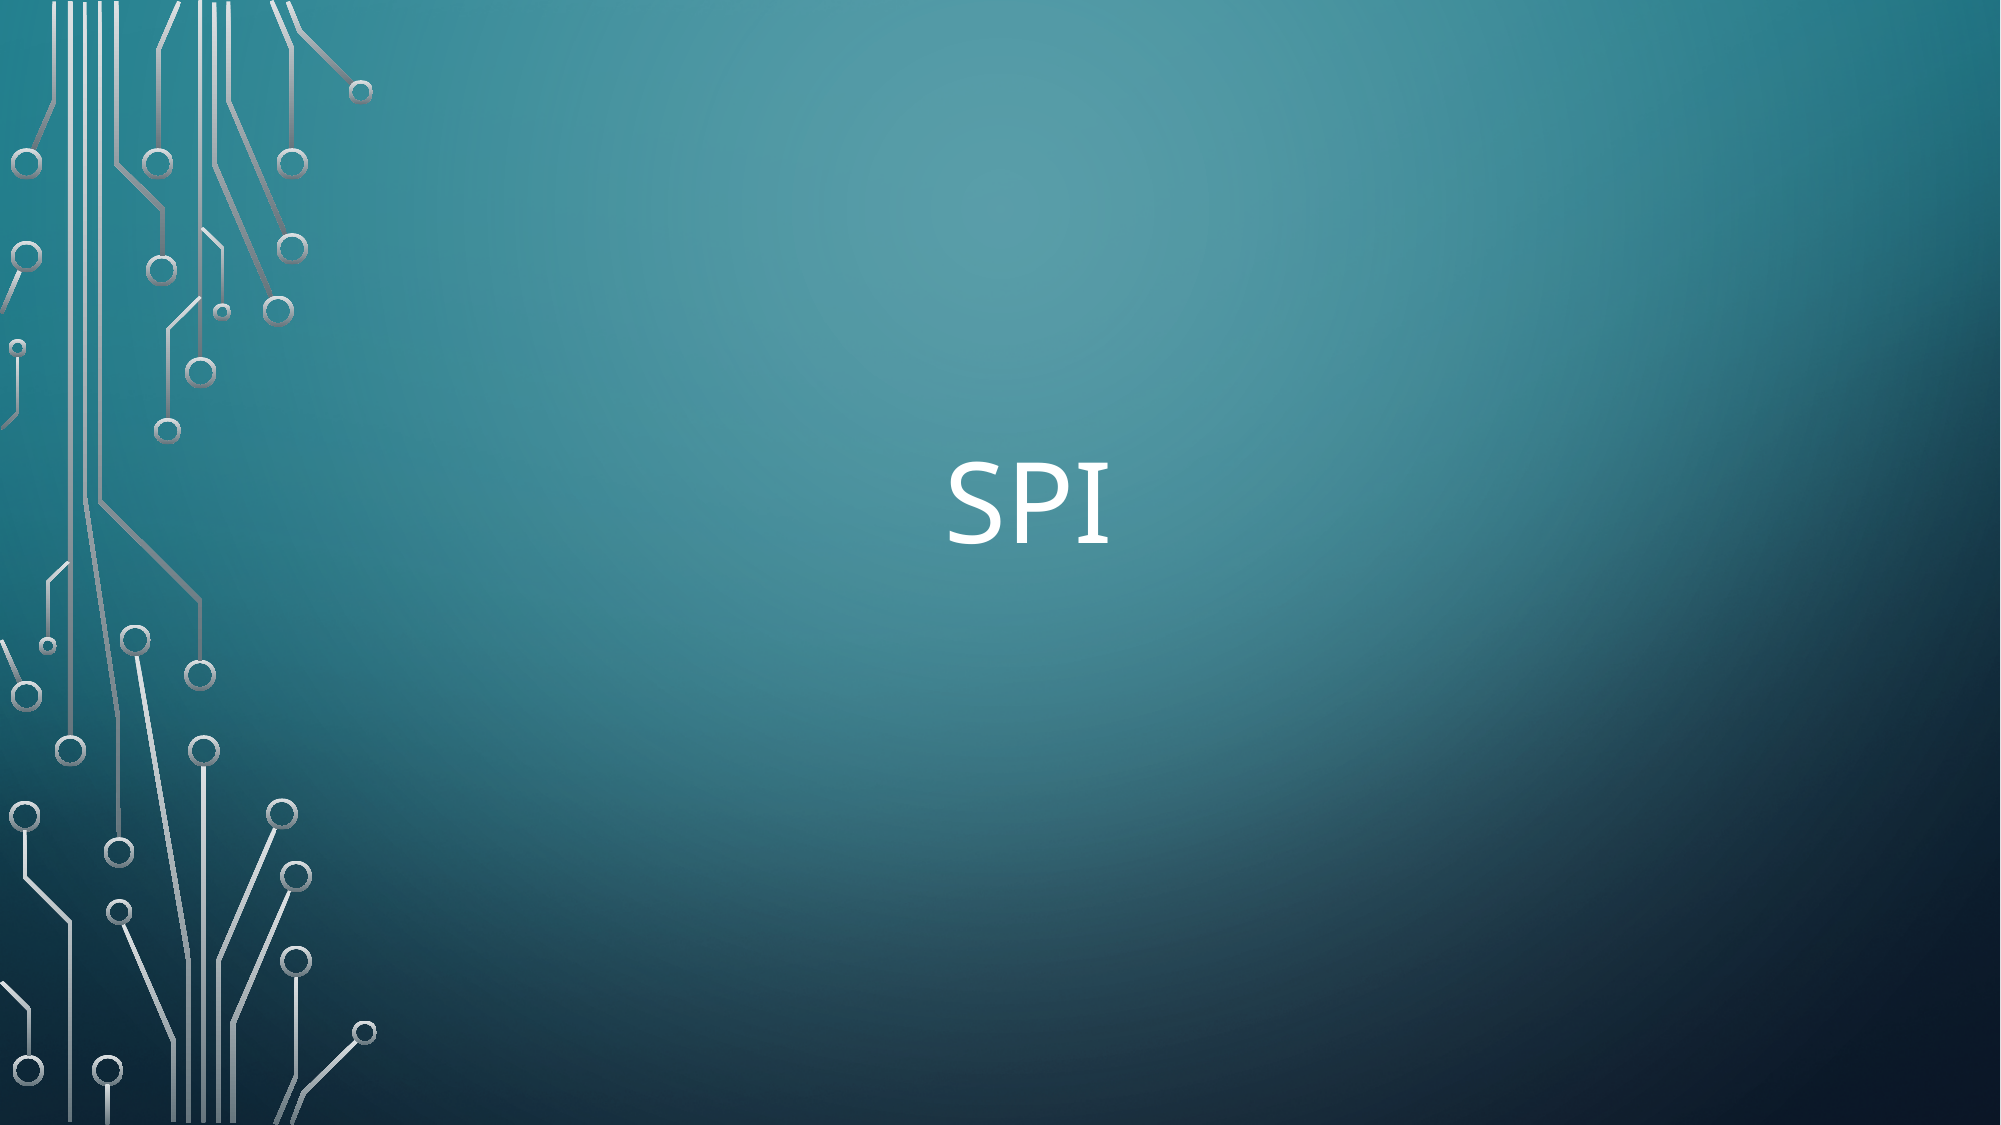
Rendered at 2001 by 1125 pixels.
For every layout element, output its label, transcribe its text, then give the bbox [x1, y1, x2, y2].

title SPI [307, 184, 1750, 576]
